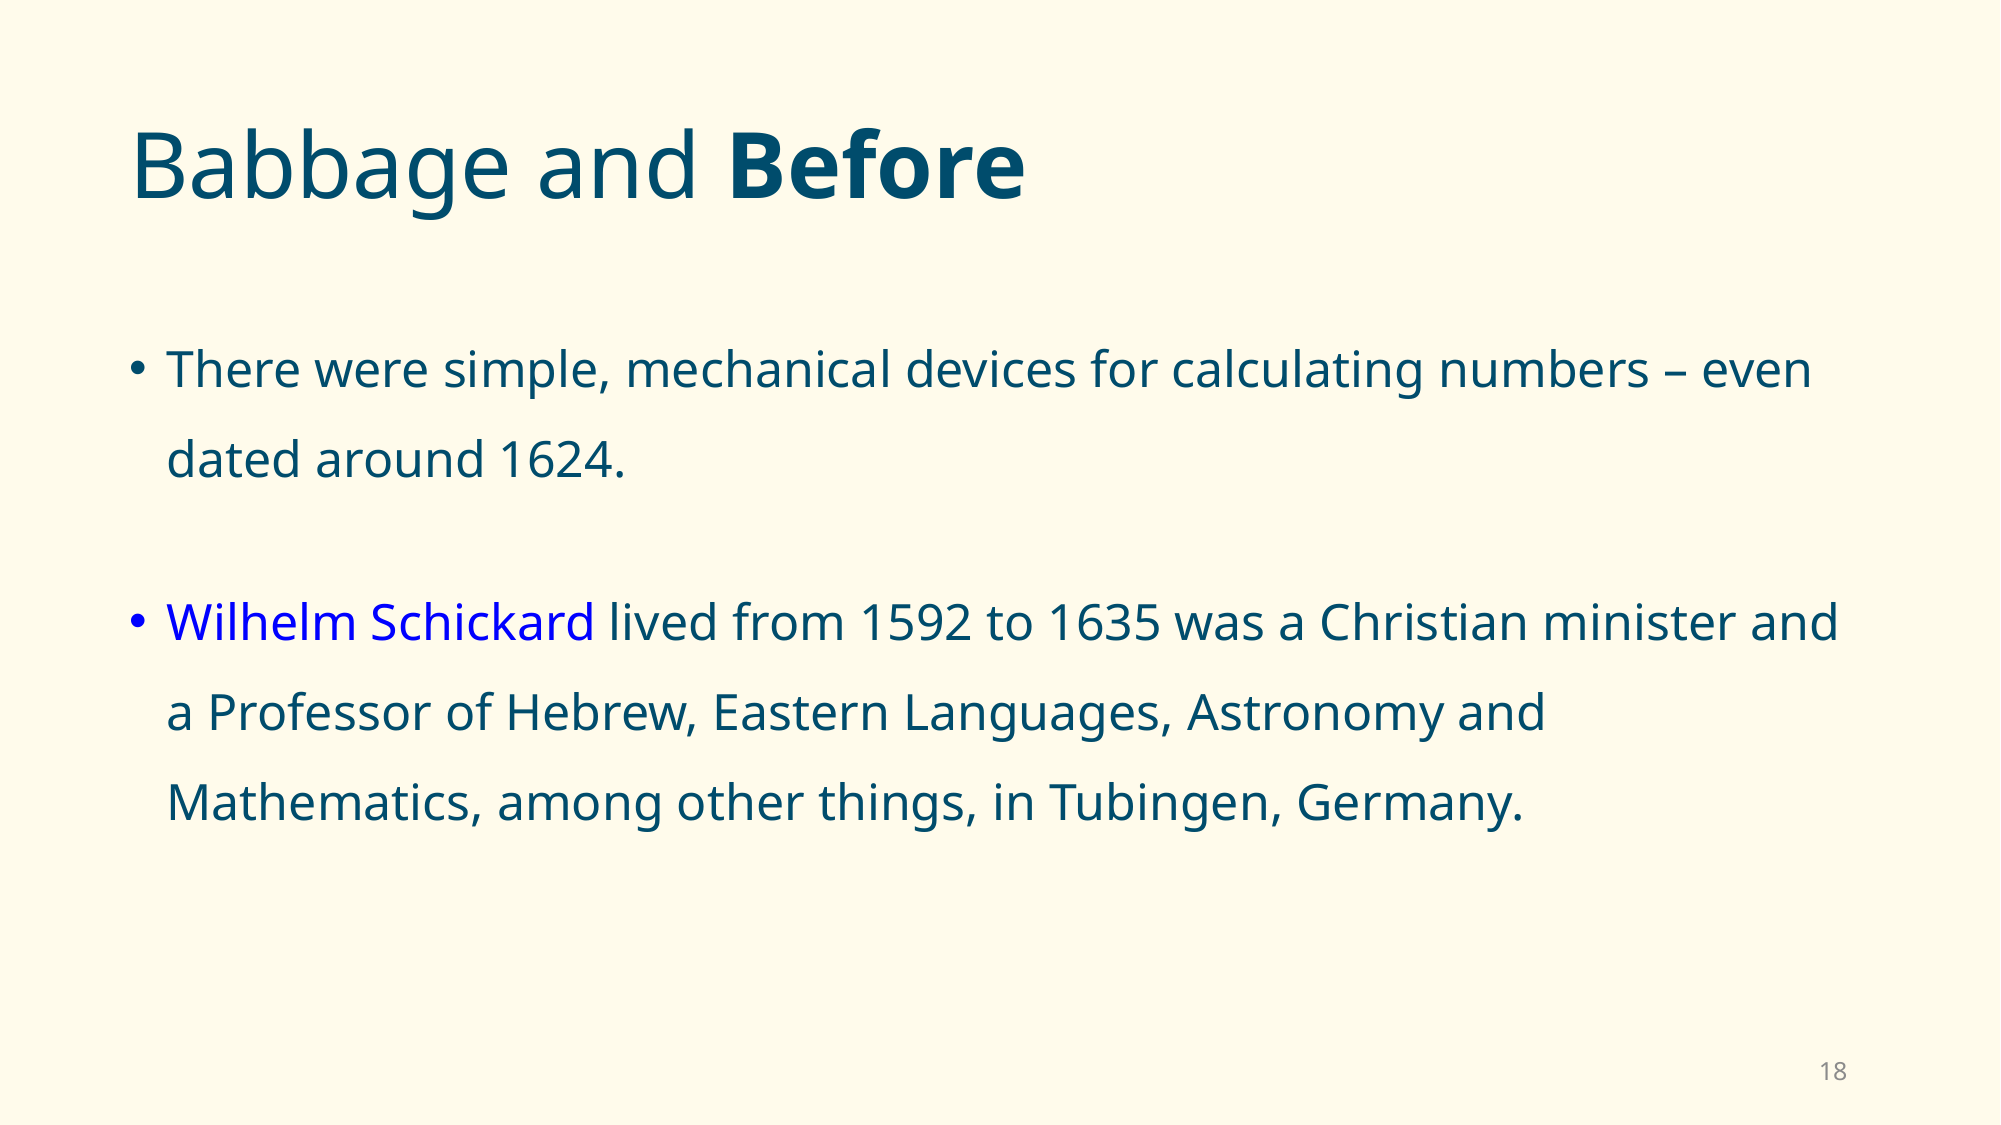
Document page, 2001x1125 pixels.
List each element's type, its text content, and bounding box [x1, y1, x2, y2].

list There were simple, mechanical devices for calculating numbers – even dated around 1624. Wilhelm Schickard lived from 1592 to 1635 was a Christian minister and a Professor of Hebrew, Eastern Languages, Astronomy and Mathematics, among other things, in Tubingen, Germany. [114, 299, 1886, 1014]
slide_number 18 [1412, 1042, 1863, 1103]
title Babbage and Before [114, 59, 1886, 278]
